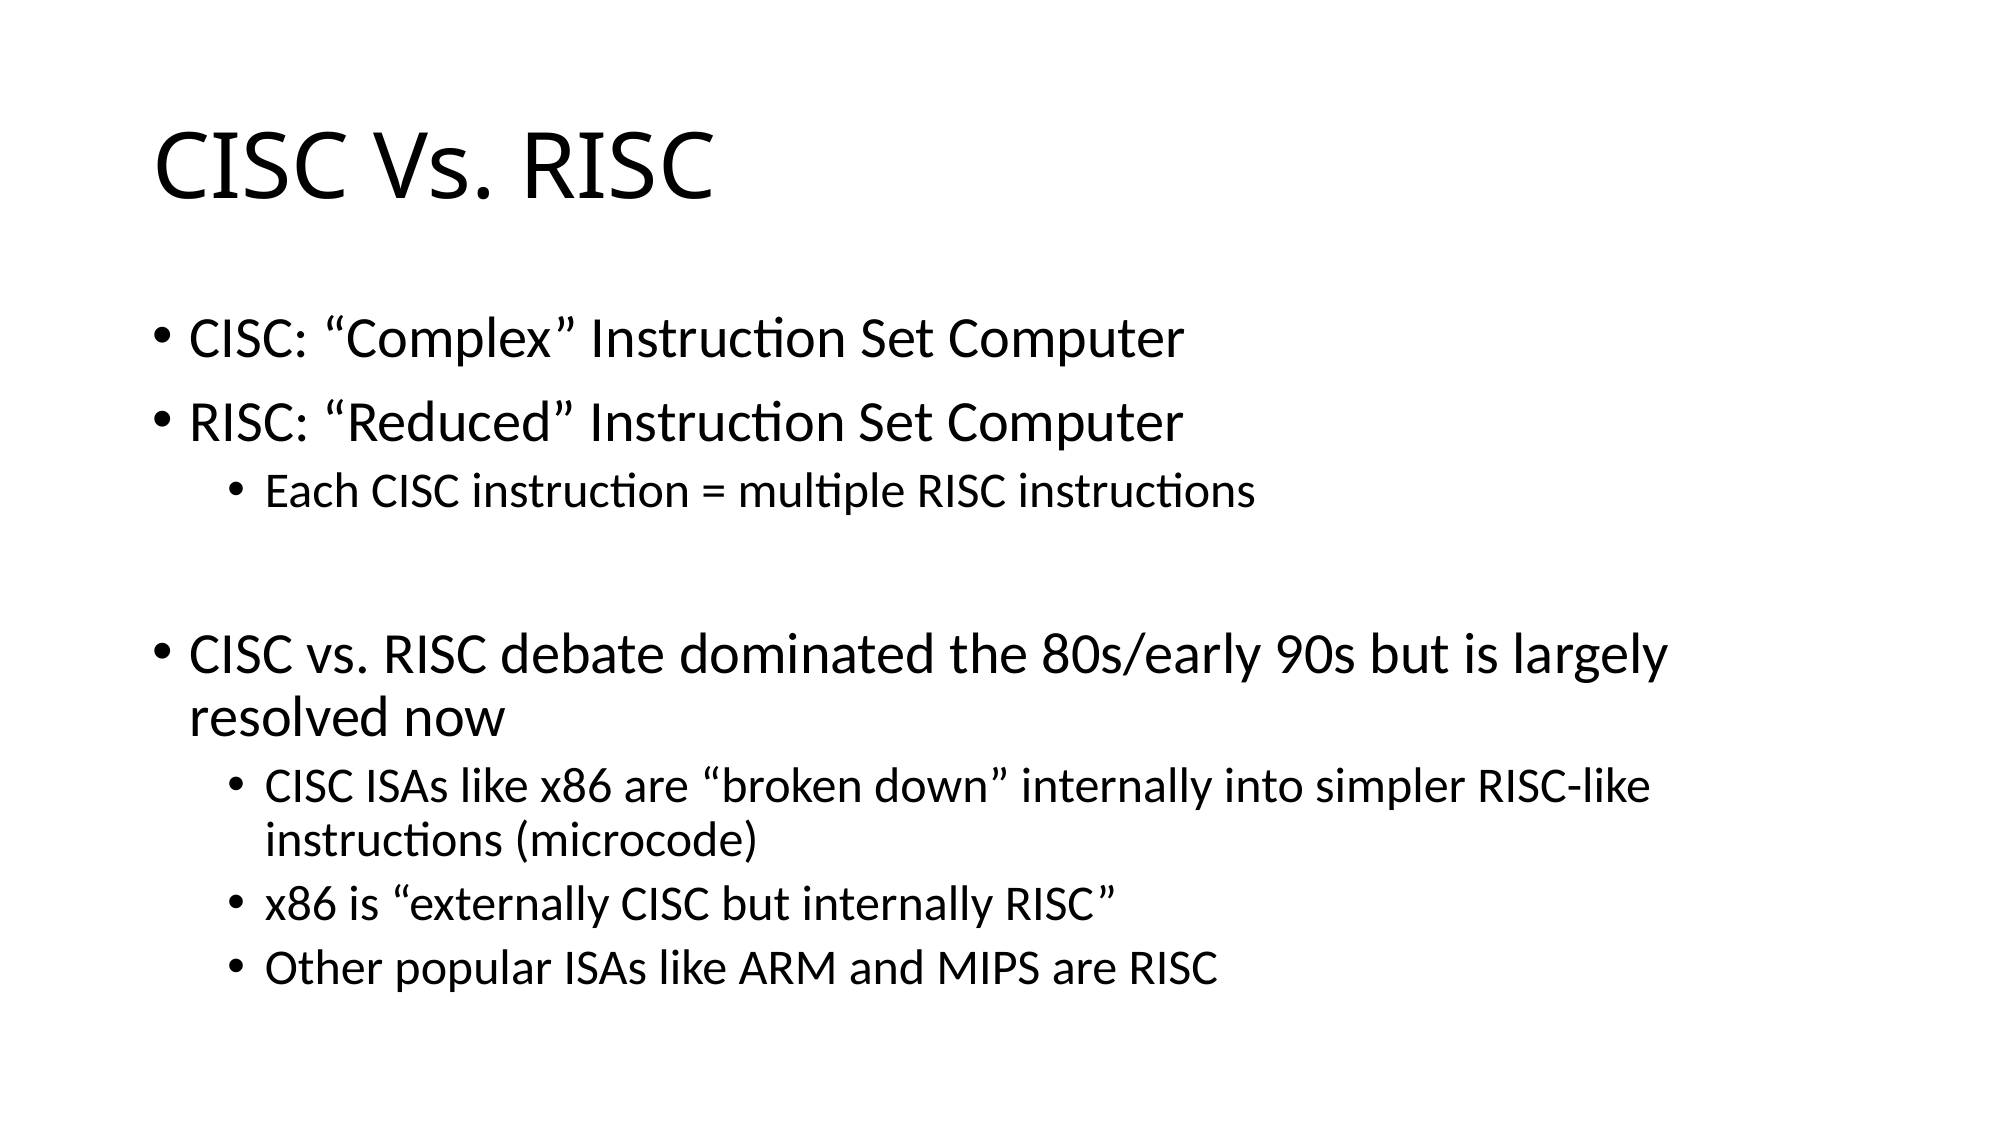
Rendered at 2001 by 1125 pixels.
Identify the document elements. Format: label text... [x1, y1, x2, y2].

list CISC: “Complex” Instruction Set Computer RISC: “Reduced” Instruction Set Computer Each CISC instruction = multiple RISC instructions CISC vs. RISC debate dominated the 80s/early 90s but is largely resolved now CISC ISAs like x86 are “broken down” internally into simpler RISC-like instructions (microcode) x86 is “externally CISC but internally RISC” Other popular ISAs like ARM and MIPS are RISC [137, 299, 1863, 1014]
title CISC Vs. RISC [137, 59, 1863, 278]
